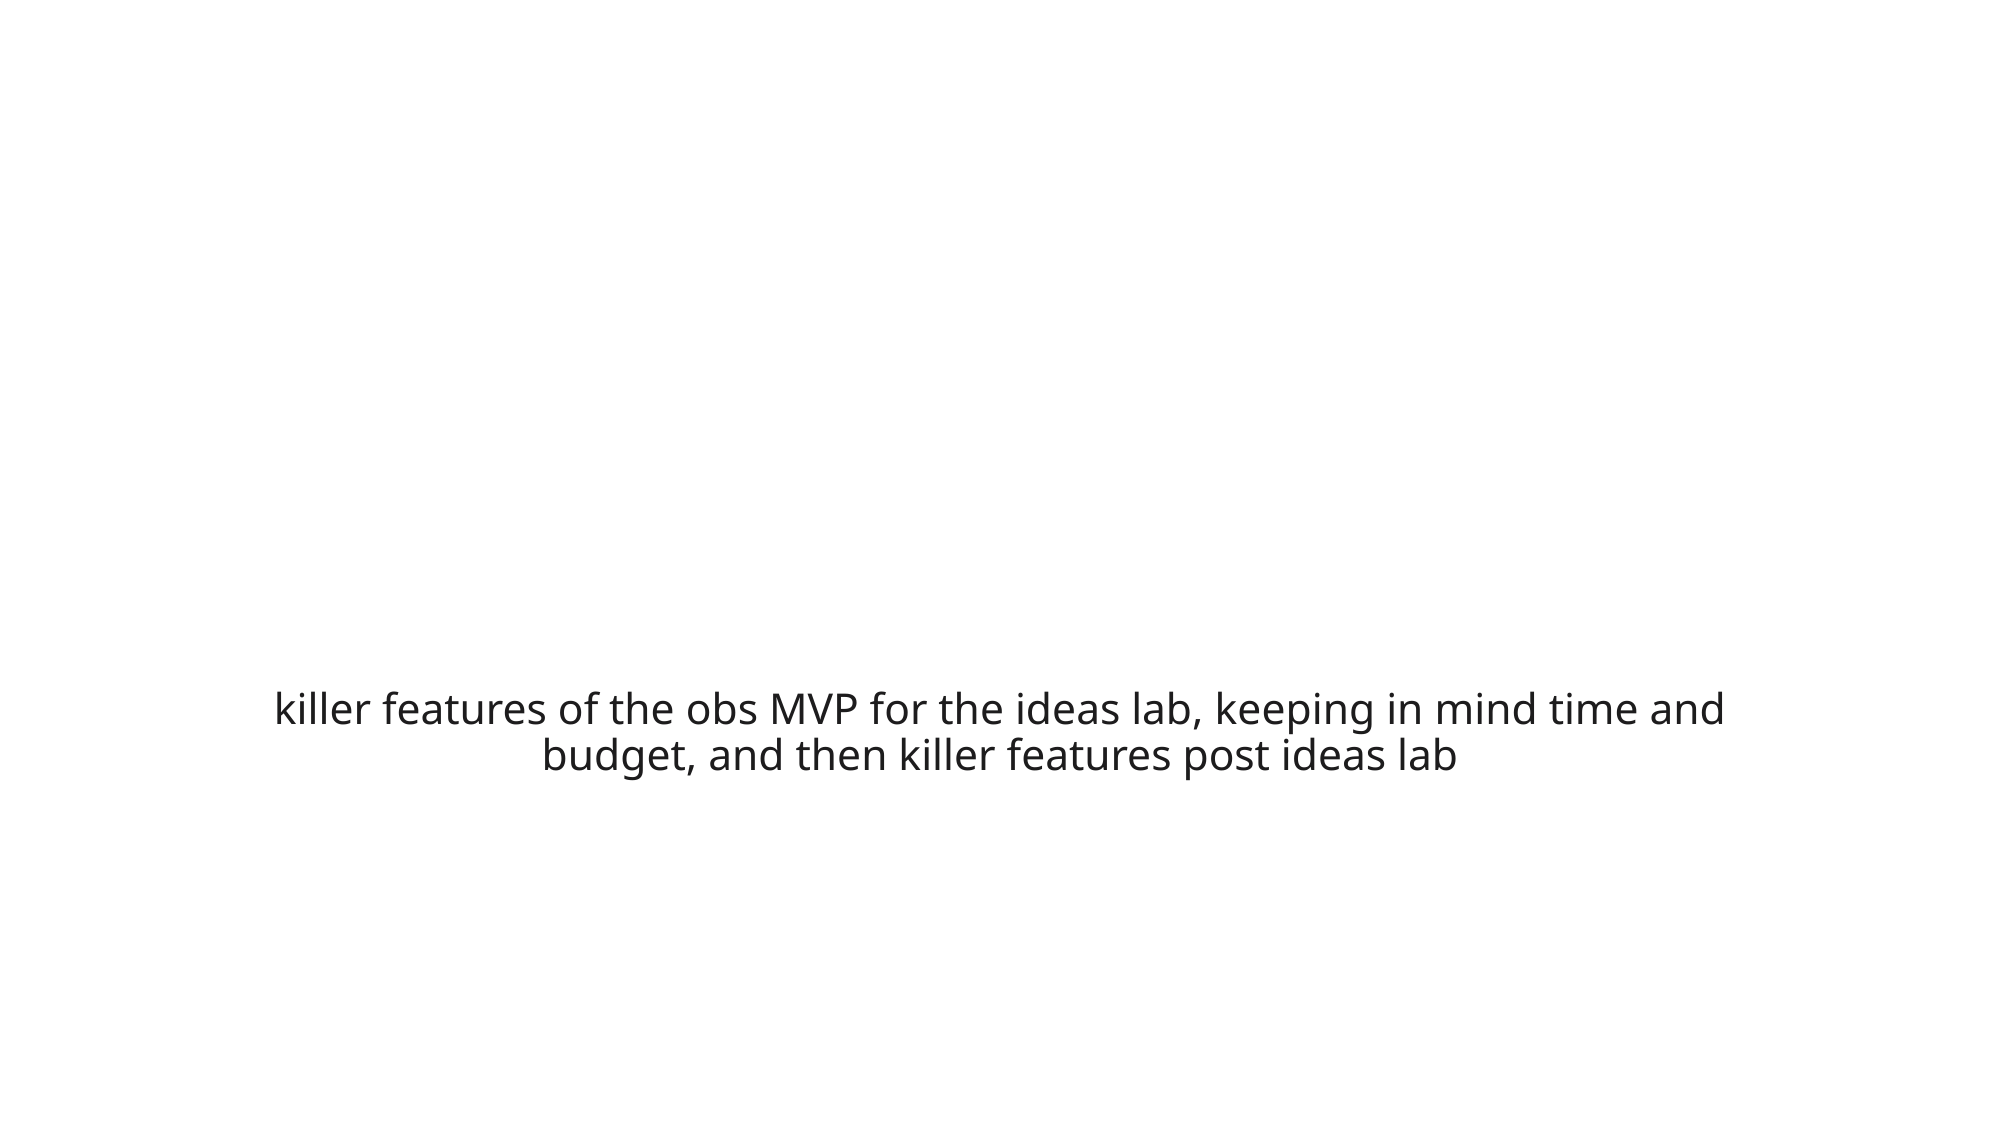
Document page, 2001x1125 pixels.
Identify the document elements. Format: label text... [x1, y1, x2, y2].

title killer features of the obs MVP for the ideas lab, keeping in mind time and budget, and then killer features post ideas lab [249, 395, 1750, 787]
